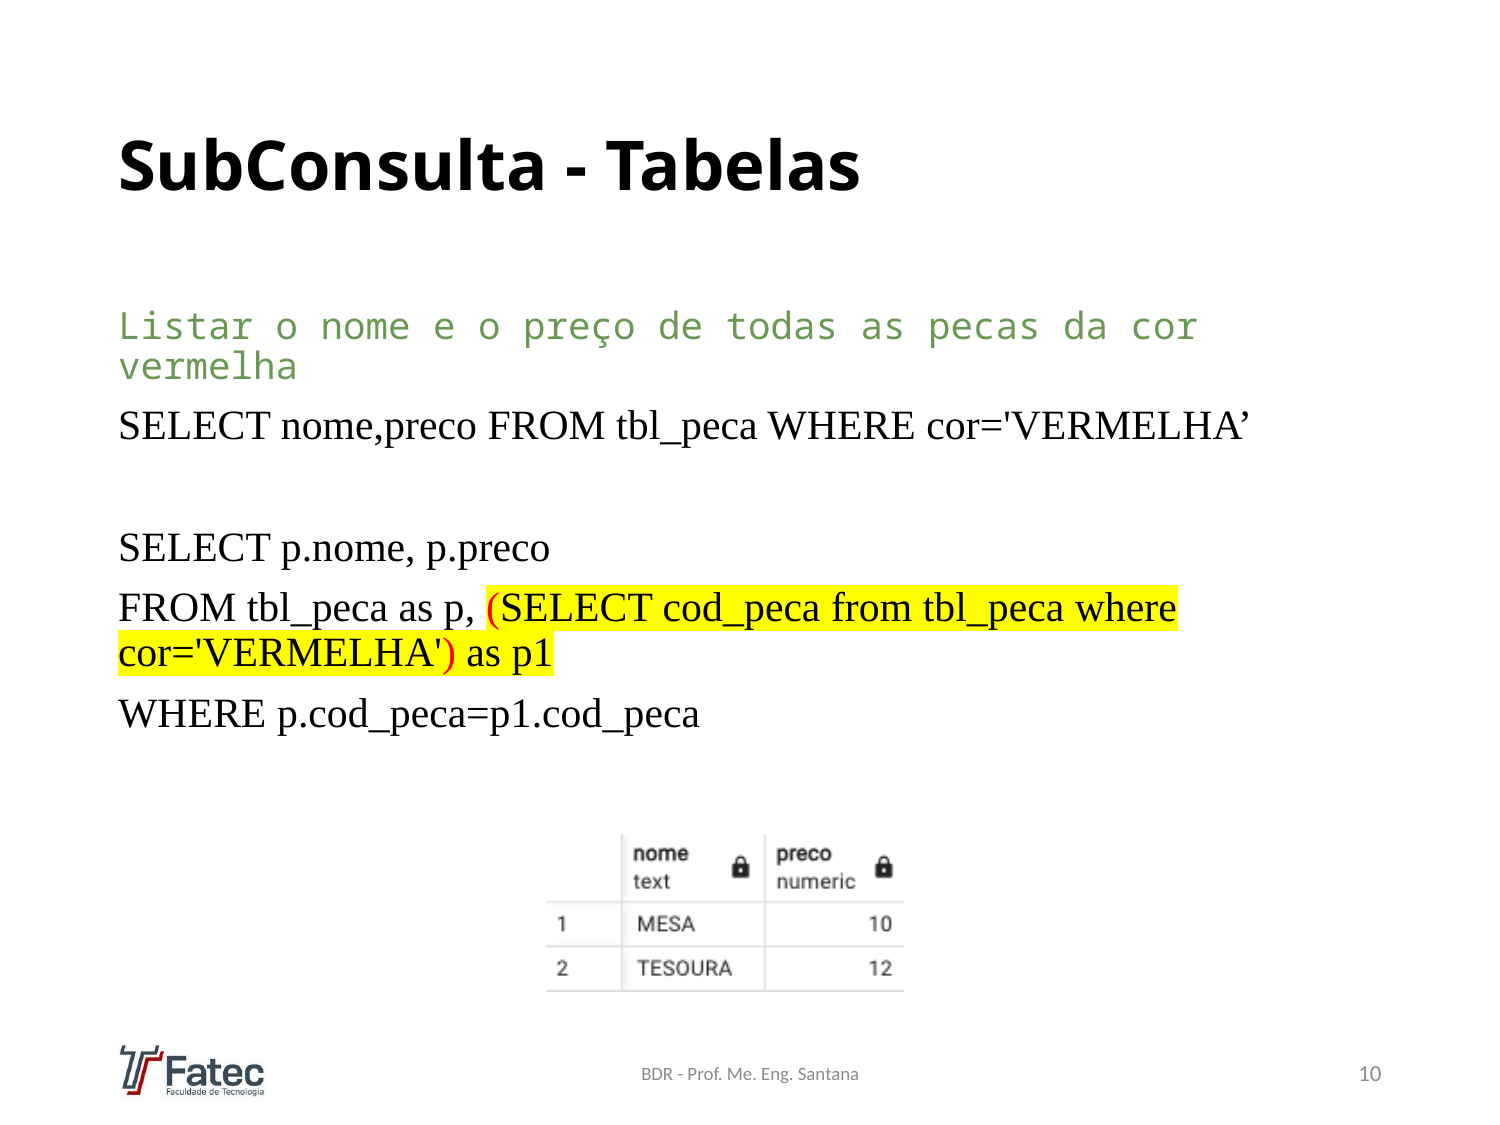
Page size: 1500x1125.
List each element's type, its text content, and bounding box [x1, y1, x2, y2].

list Listar o nome e o preço de todas as pecas da cor vermelha SELECT nome,preco FROM tbl_peca WHERE cor='VERMELHA’ SELECT p.nome, p.preco FROM tbl_peca as p, (SELECT cod_peca from tbl_peca where cor='VERMELHA') as p1 WHERE p.cod_peca=p1.cod_peca [103, 299, 1397, 1014]
footer BDR - Prof. Me. Eng. Santana [496, 1042, 1004, 1103]
picture [546, 834, 904, 992]
picture [103, 1021, 283, 1123]
slide_number 10 [1059, 1042, 1397, 1103]
title SubConsulta - Tabelas [103, 59, 1397, 278]
